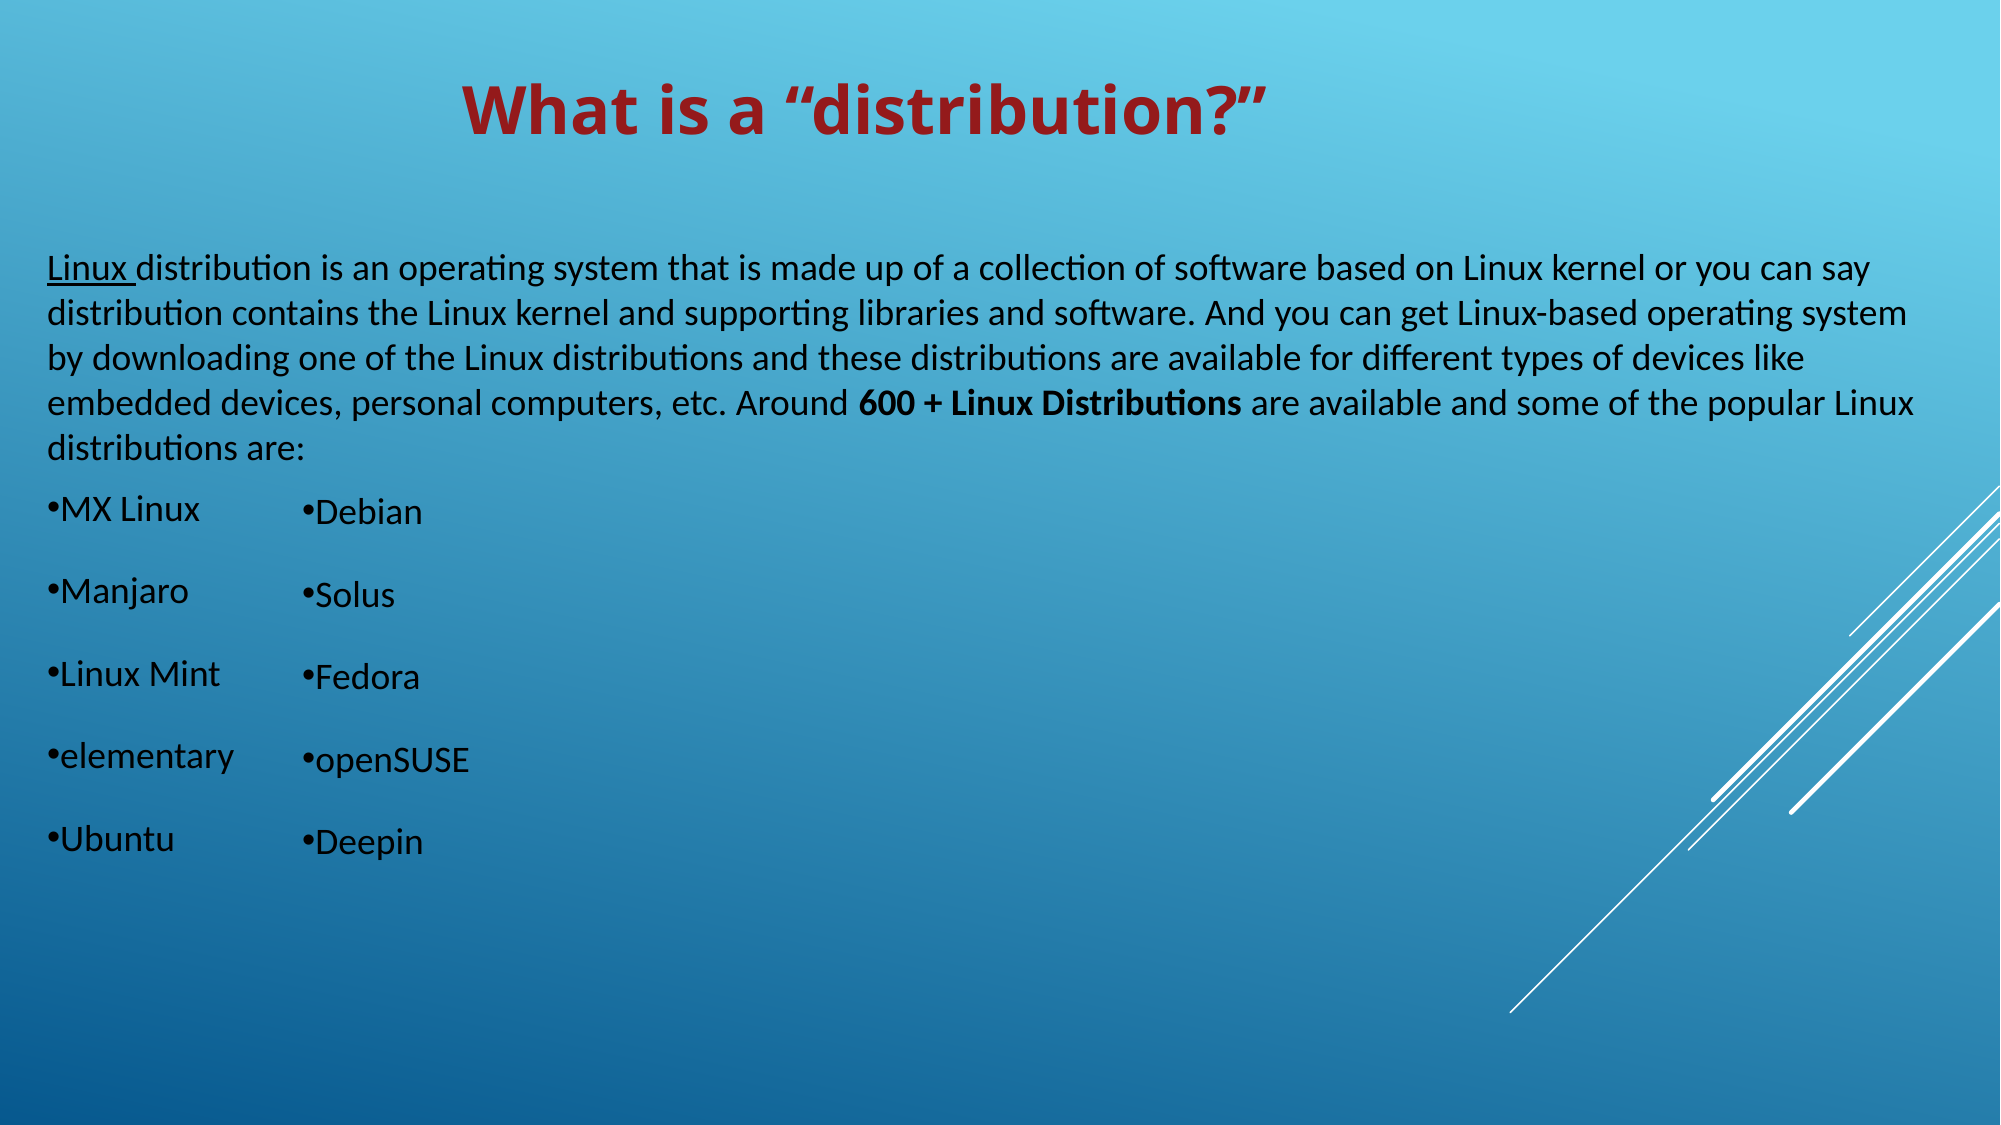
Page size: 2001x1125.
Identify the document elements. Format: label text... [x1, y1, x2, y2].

text_box Linux distribution is an operating system that is made up of a collection of software based on Linux kernel or you can say distribution contains the Linux kernel and supporting libraries and software. And you can get Linux-based operating system by downloading one of the Linux distributions and these distributions are available for different types of devices like embedded devices, personal computers, etc. Around 600 + Linux Distributions are available and some of the popular Linux distributions are: MX Linux Manjaro Linux Mint elementary Ubuntu [32, 235, 1947, 867]
text_box What is a “distribution?” [447, 60, 1450, 156]
text_box Debian Solus Fedora openSUSE Deepin [287, 479, 1289, 870]
